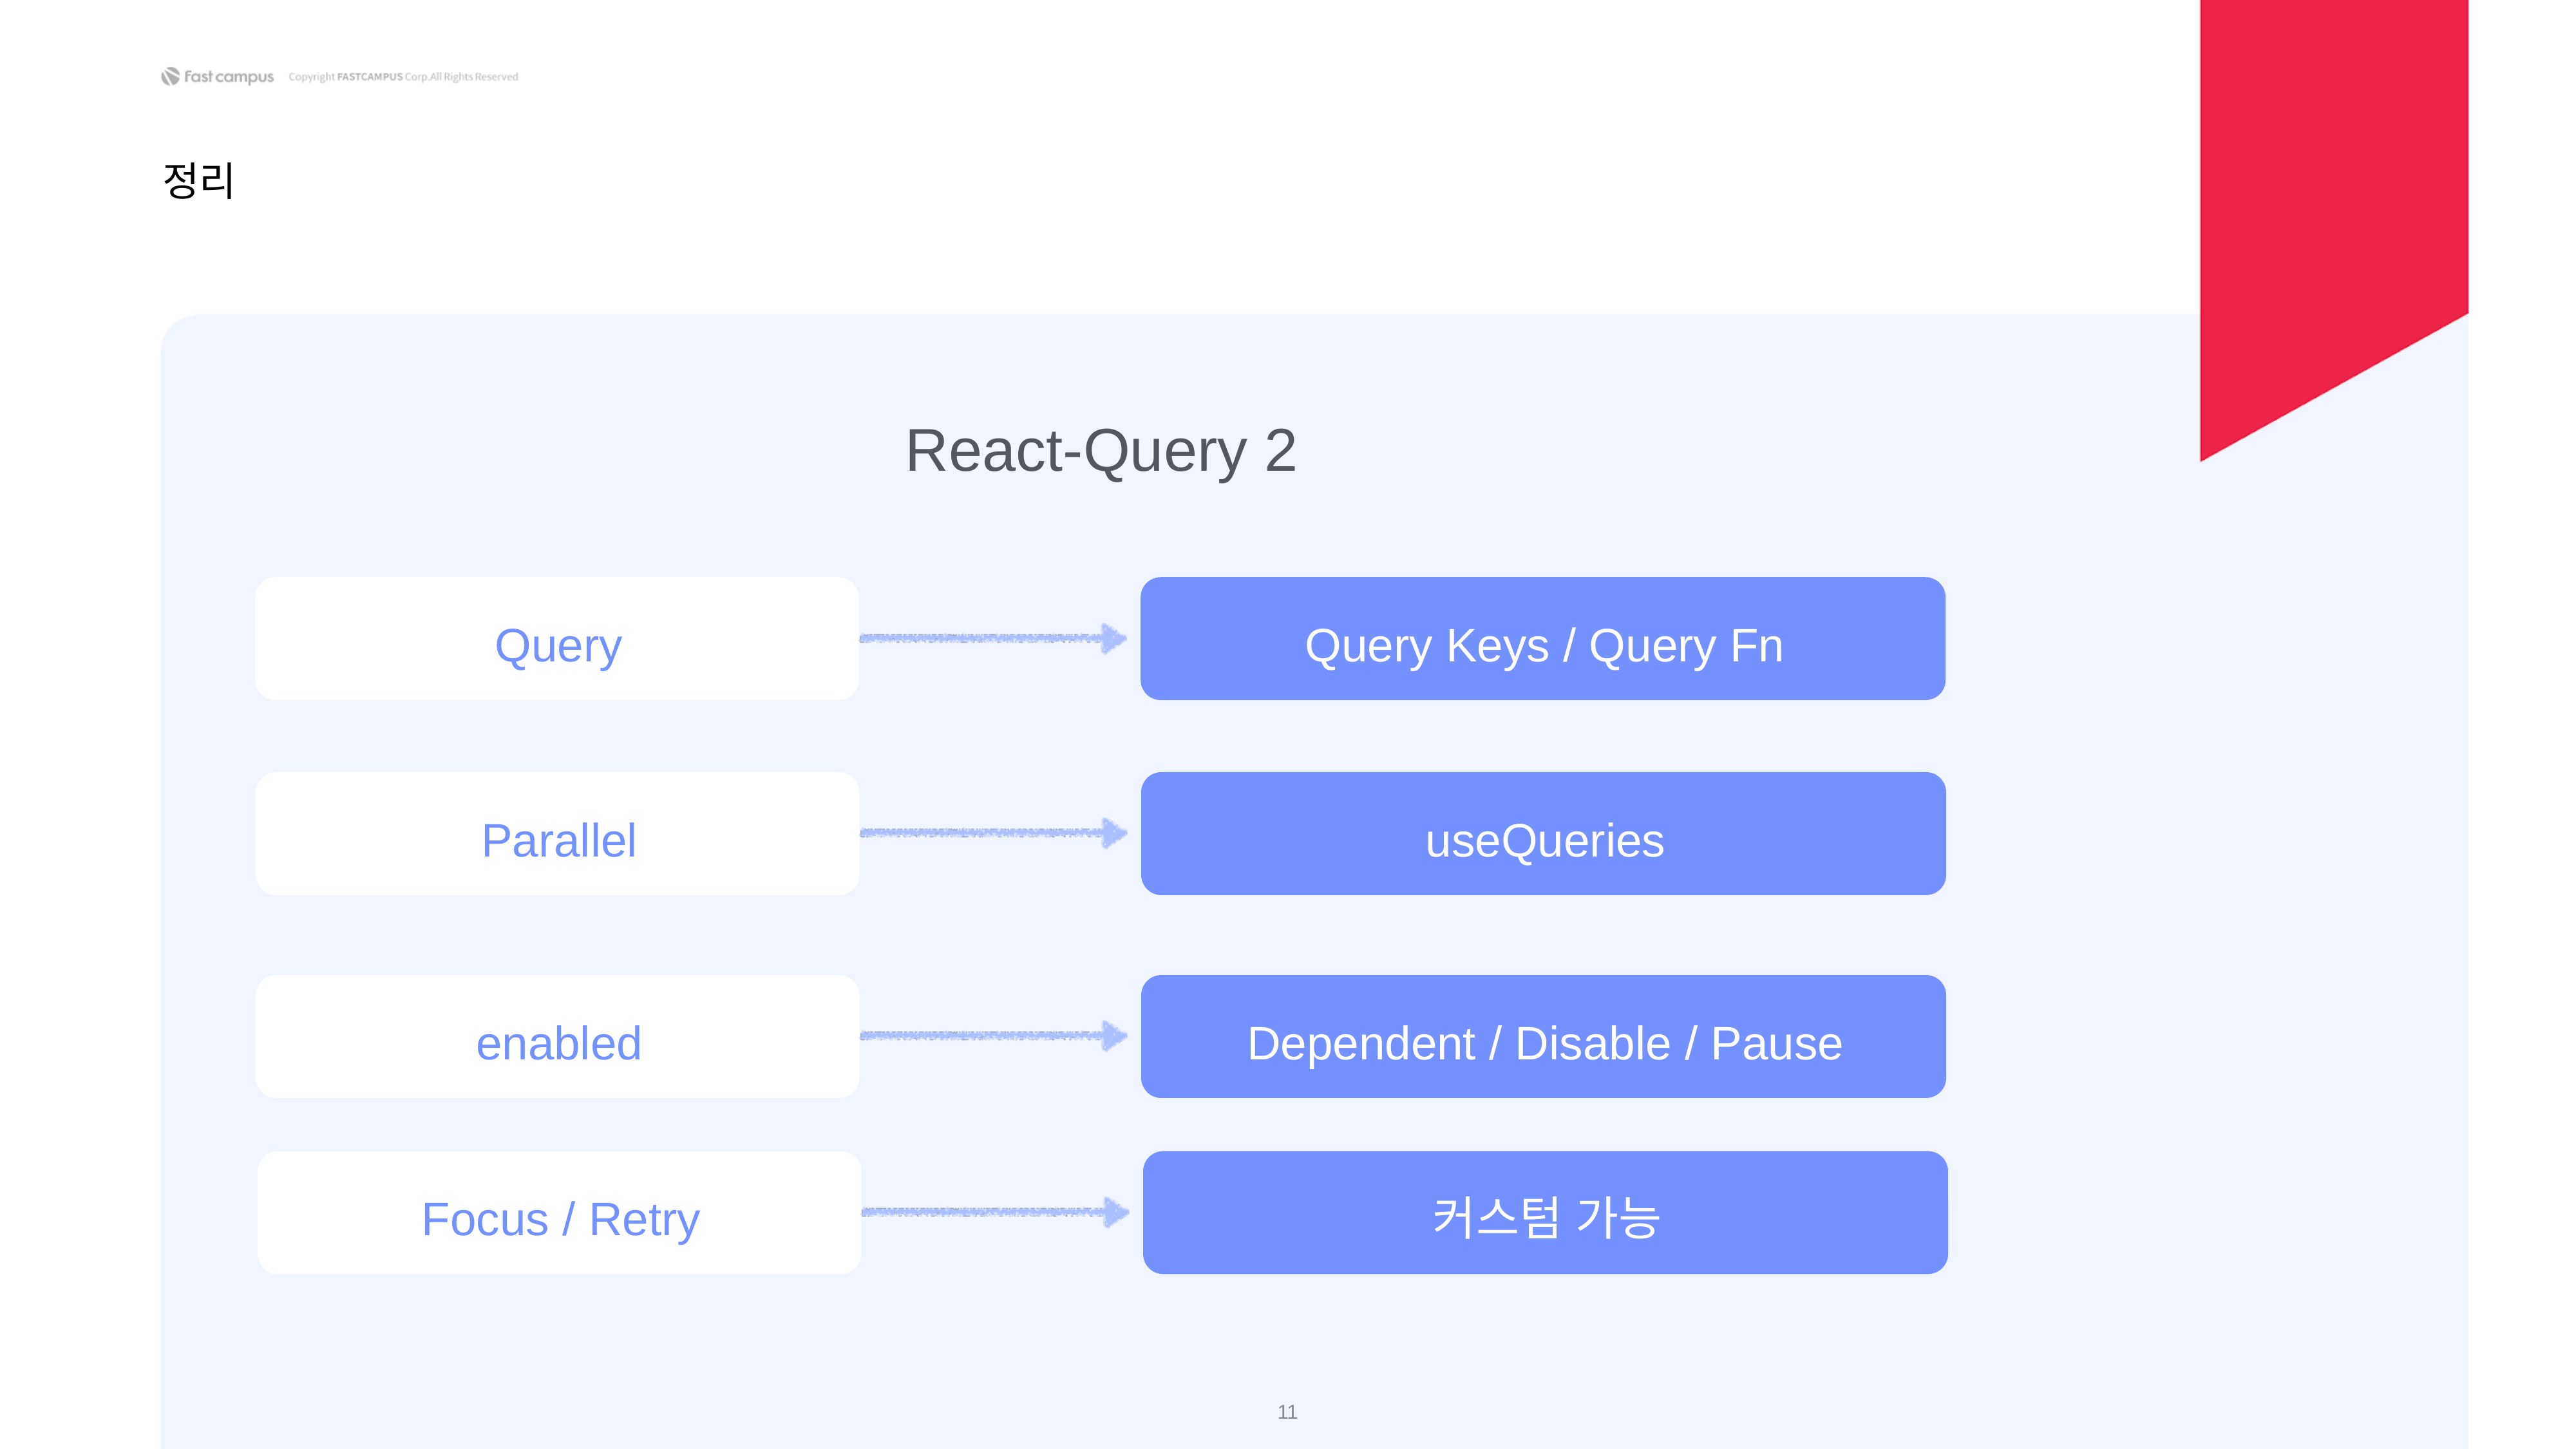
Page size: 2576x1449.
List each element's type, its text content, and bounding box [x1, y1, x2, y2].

text_box [1143, 1151, 1949, 1274]
text_box Parallel [258, 808, 862, 868]
text_box [255, 577, 859, 701]
text_box Dependent / Disable / Pause [1143, 1011, 1948, 1071]
text_box Focus / Retry [259, 1187, 864, 1247]
slide_number ‹#› [998, 1372, 1578, 1449]
text_box [1141, 577, 1946, 701]
text_box enabled [258, 1011, 862, 1071]
text_box Query Keys / Query Fn [1142, 613, 1948, 673]
text_box [256, 772, 860, 895]
text_box [258, 1151, 862, 1274]
picture [0, 0, 2576, 1449]
text_box 커스텀 가능 [1144, 1187, 1950, 1247]
text_box 정리 [160, 154, 631, 269]
text_box Query [257, 613, 861, 673]
text_box [1141, 975, 1947, 1098]
text_box [1141, 772, 1947, 895]
text_box [256, 975, 860, 1098]
text_box useQueries [1143, 808, 1948, 868]
text_box React-Query 2 [254, 409, 1949, 486]
